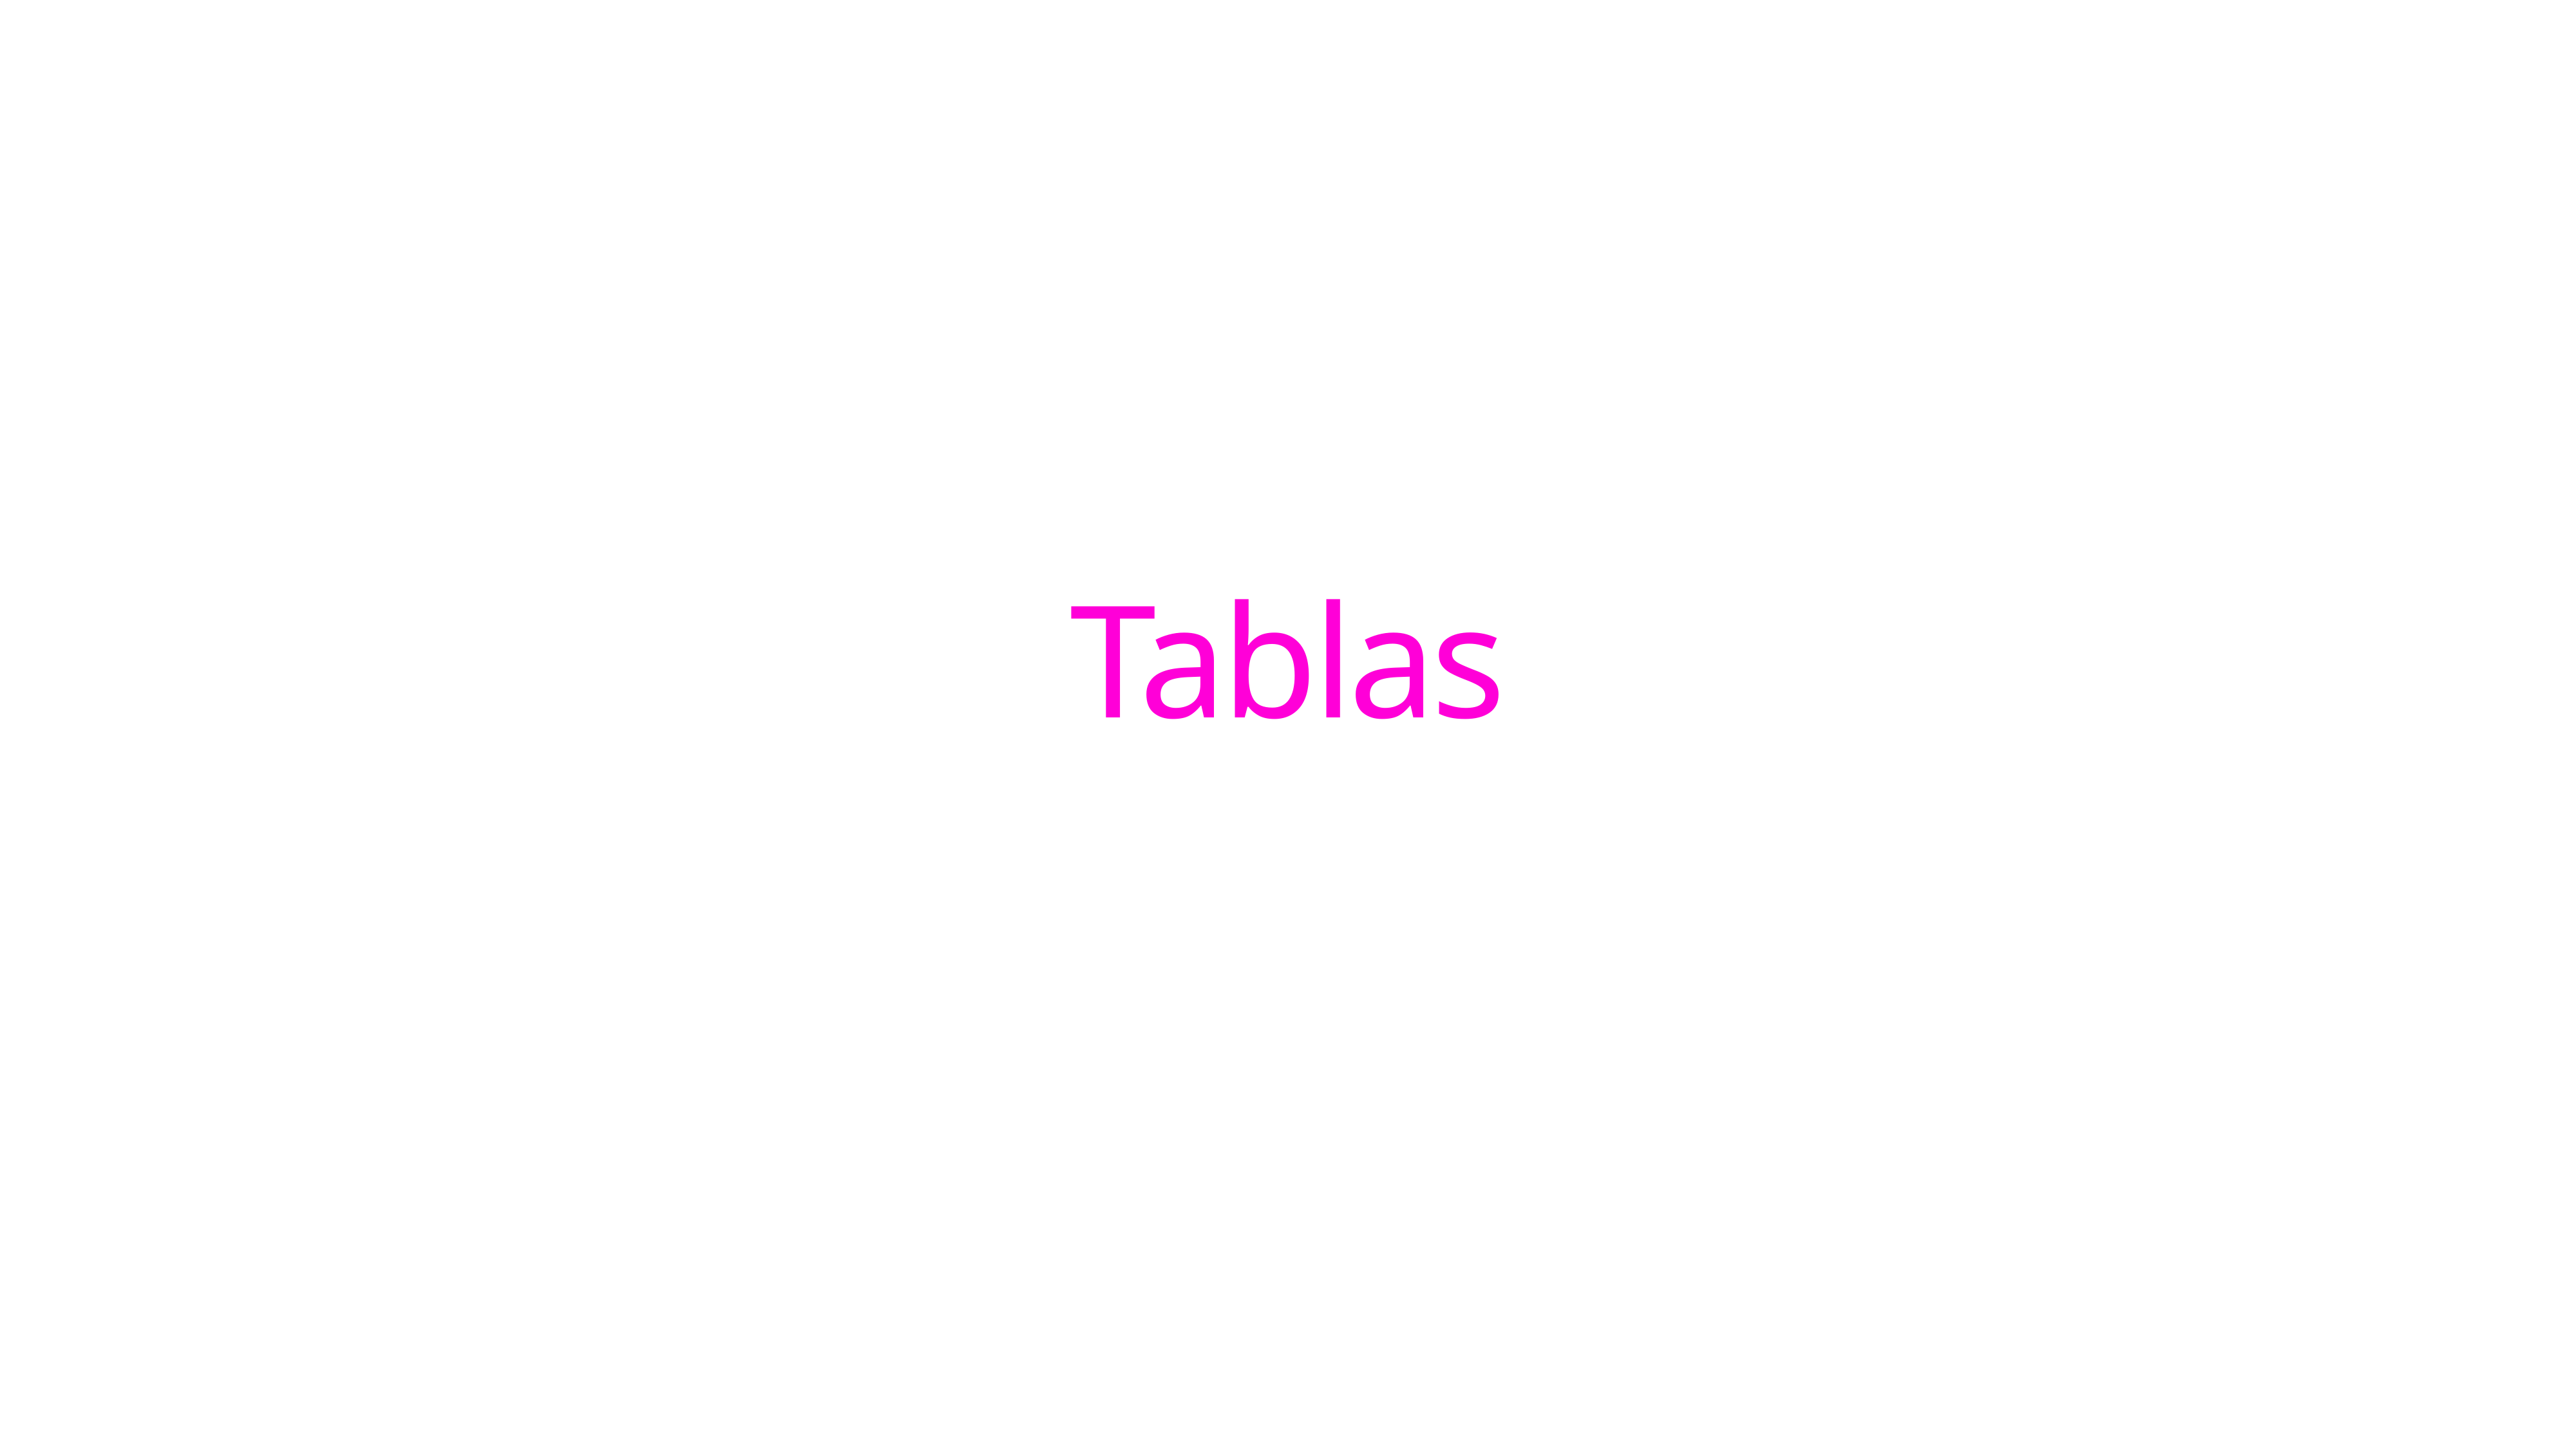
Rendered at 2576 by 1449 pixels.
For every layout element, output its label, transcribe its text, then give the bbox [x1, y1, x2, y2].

title Tablas [133, 347, 2443, 757]
